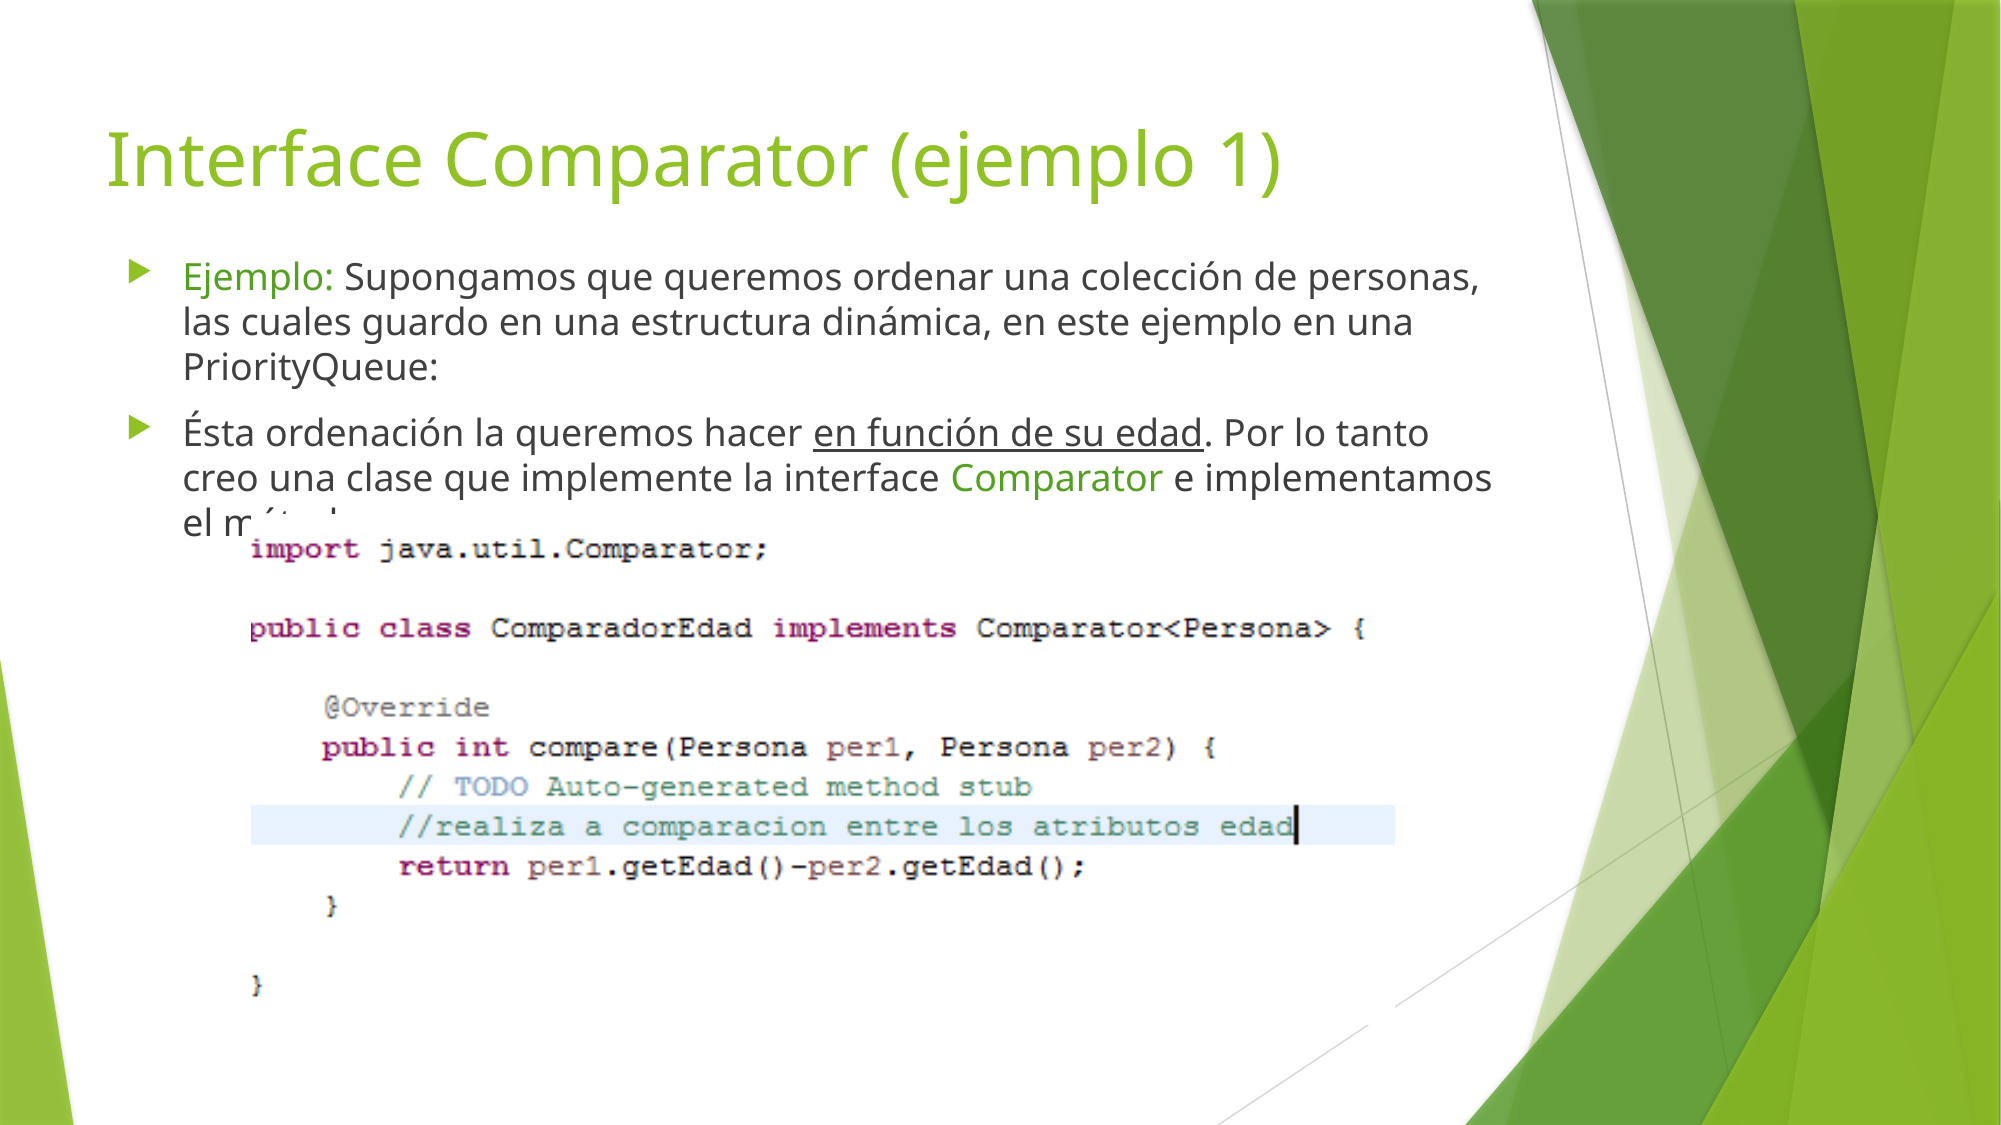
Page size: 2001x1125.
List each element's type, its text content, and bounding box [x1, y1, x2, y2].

picture [251, 513, 1395, 1026]
list Ejemplo: Supongamos que queremos ordenar una colección de personas, las cuales guardo en una estructura dinámica, en este ejemplo en una PriorityQueue: Ésta ordenación la queremos hacer en función de su edad. Por lo tanto creo una clase que implemente la interface Comparator e implementamos el método compare. [111, 245, 1522, 992]
title Interface Comparator (ejemplo 1) [91, 104, 1502, 231]
